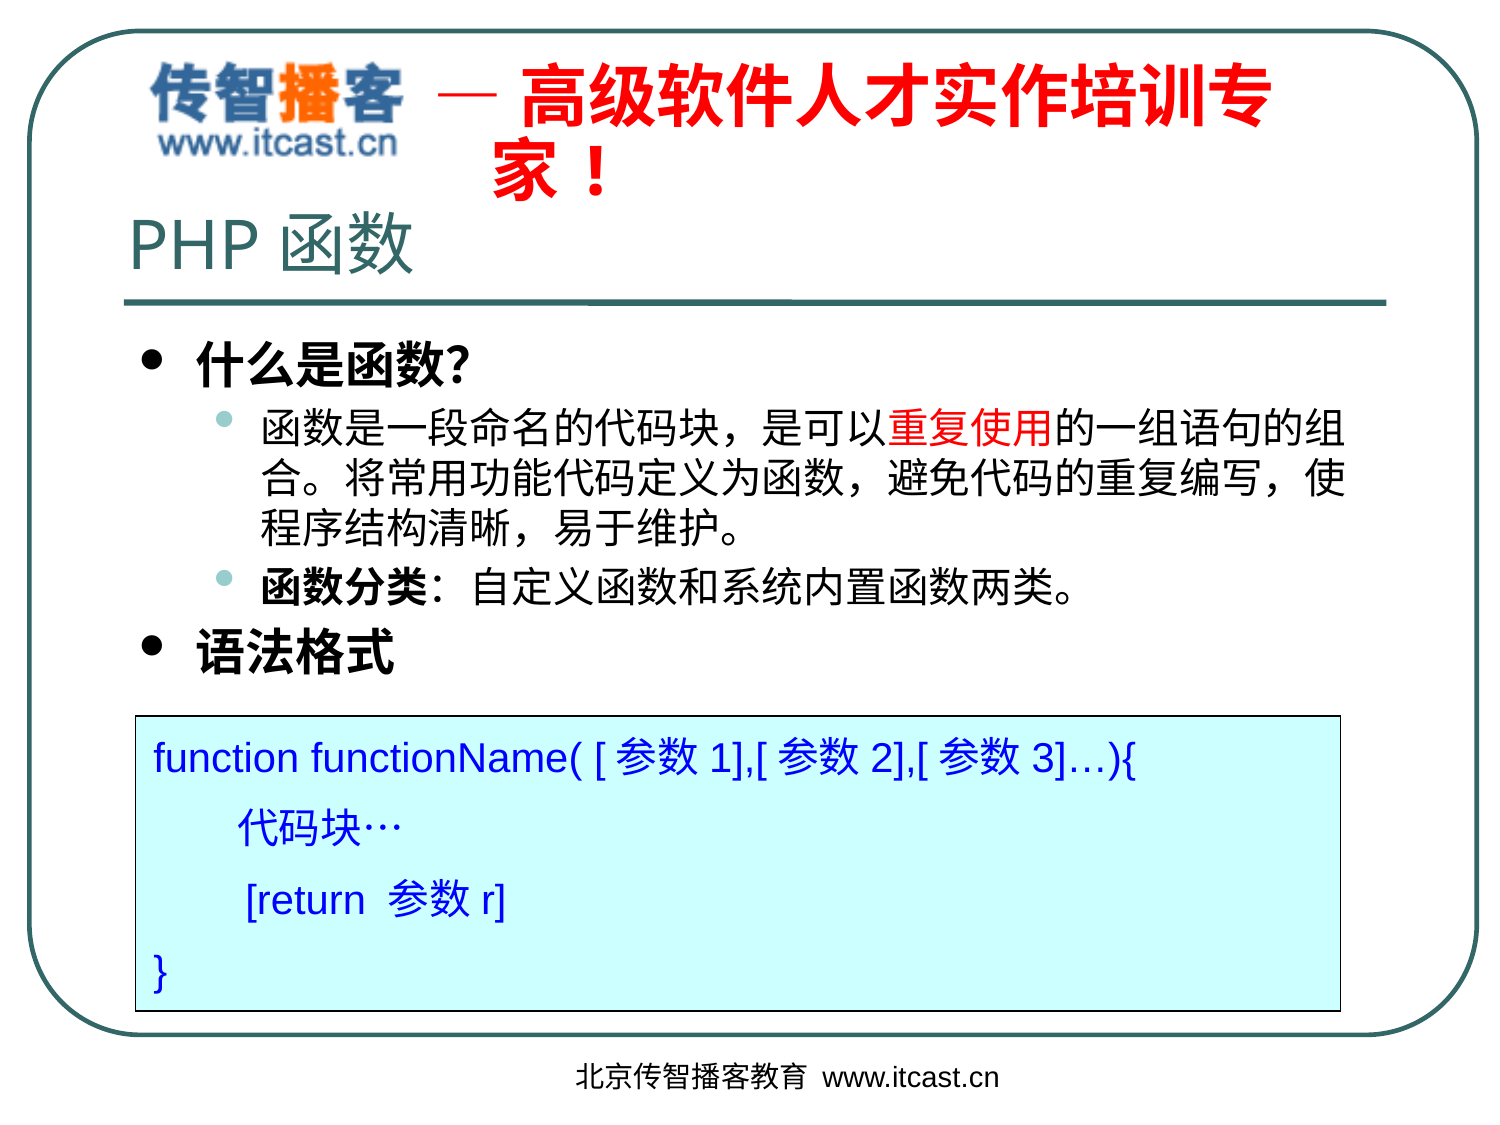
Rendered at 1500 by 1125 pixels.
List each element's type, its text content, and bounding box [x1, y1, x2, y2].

title PHP函数 [111, 54, 1375, 292]
list 什么是函数？ 函数是一段命名的代码块，是可以重复使用的一组语句的组合。将常用功能代码定义为函数，避免代码的重复编写，使程序结构清晰，易于维护。 函数分类：自定义函数和系统内置函数两类。 语法格式 [123, 326, 1387, 999]
text_box function functionName( [参数1],[参数2],[参数3]…){ 代码块… [return 参数r] } [135, 716, 1341, 1012]
